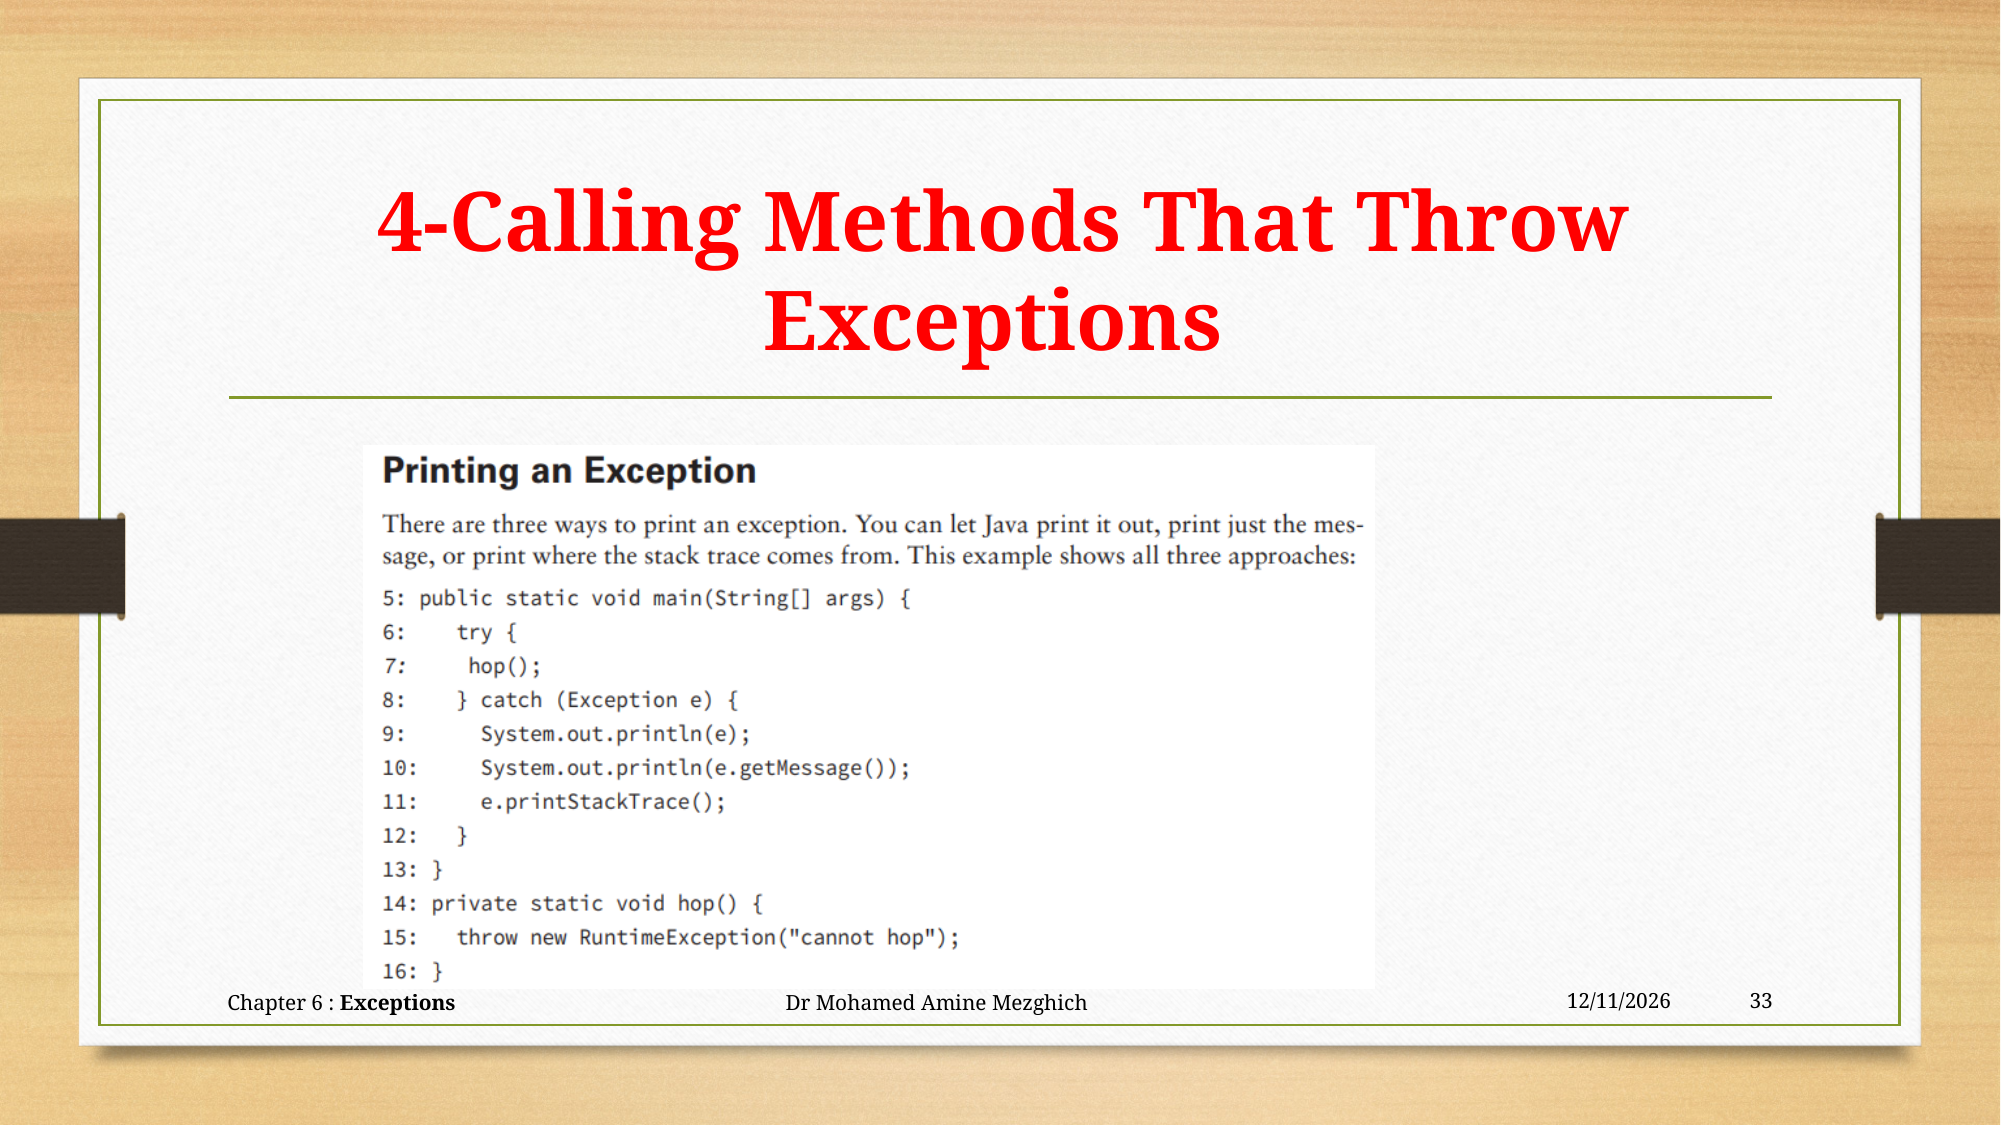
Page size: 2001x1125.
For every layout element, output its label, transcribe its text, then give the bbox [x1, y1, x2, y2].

footer Chapter 6 : Exceptions Dr Mohamed Amine Mezghich [212, 979, 1411, 1025]
list [212, 419, 1788, 964]
title 4-Calling Methods That Throw Exceptions [189, 161, 1819, 375]
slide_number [1423, 979, 1686, 1025]
picture [0, 0, 2001, 1125]
slide_number 33 [1698, 979, 1788, 1025]
